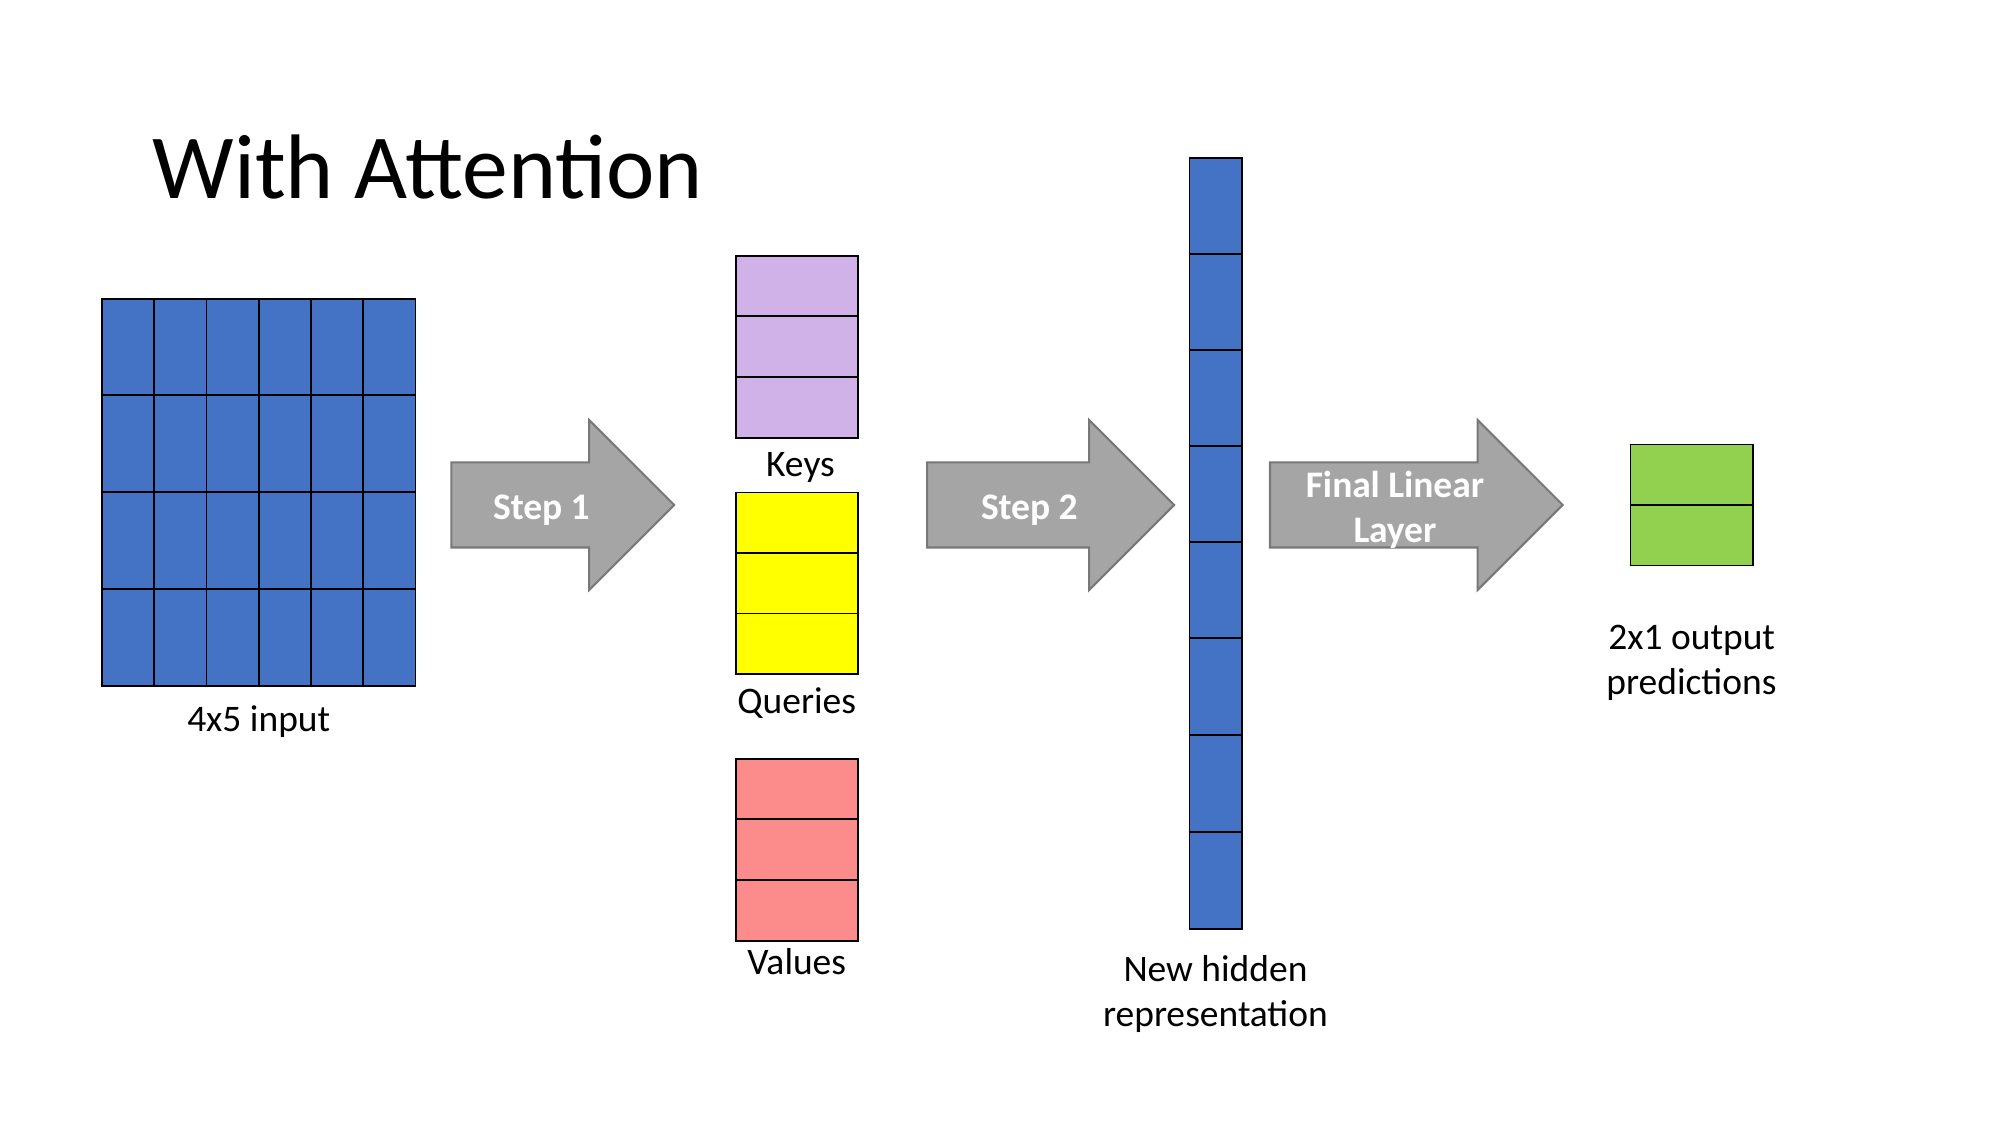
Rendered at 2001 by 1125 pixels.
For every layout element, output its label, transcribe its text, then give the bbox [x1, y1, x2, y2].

table_cell [364, 590, 415, 685]
table_cell [312, 396, 362, 491]
table_header [737, 257, 857, 315]
table_cell [260, 396, 310, 491]
table_cell [737, 554, 857, 613]
title With Attention [137, 59, 1863, 278]
text_box Step 2 [927, 420, 1175, 591]
table_cell [364, 396, 415, 491]
table_cell [737, 820, 857, 879]
table_cell [207, 493, 258, 588]
table_cell [737, 614, 857, 668]
table_cell [737, 317, 857, 376]
table_cell [1190, 255, 1241, 349]
table_cell [737, 881, 857, 940]
table_cell [1190, 351, 1241, 445]
table_cell [103, 590, 153, 685]
text_box Queries [704, 668, 889, 729]
table_cell [155, 396, 206, 491]
table_header [260, 300, 310, 394]
table_cell [1190, 447, 1241, 541]
text_box 4x5 input [101, 686, 416, 747]
table_cell [155, 590, 206, 685]
table_cell [1190, 833, 1241, 928]
table_cell [260, 493, 310, 588]
table_header [1631, 445, 1752, 504]
table_cell [155, 493, 206, 588]
table_header [207, 300, 258, 394]
table_header [103, 300, 153, 394]
table_cell [737, 378, 857, 431]
table_cell [207, 396, 258, 491]
text_box Step 1 [451, 420, 675, 591]
table_header [737, 760, 857, 818]
table_cell [364, 493, 415, 588]
table_cell [103, 493, 153, 588]
table_header [737, 493, 857, 552]
table_header [364, 300, 415, 394]
table_cell [260, 590, 310, 685]
text_box Final Linear Layer [1269, 420, 1563, 591]
table_cell [1631, 506, 1752, 565]
text_box New hidden representation [1058, 936, 1373, 1042]
table_cell [103, 396, 153, 491]
table_cell [1190, 639, 1241, 734]
table_cell [312, 590, 362, 685]
table_cell [1190, 736, 1241, 831]
text_box Values [704, 929, 889, 990]
text_box Keys [708, 431, 893, 492]
table_cell [312, 493, 362, 588]
table_cell [1190, 543, 1241, 637]
table_cell [207, 590, 258, 685]
table_header [312, 300, 362, 394]
text_box 2x1 output predictions [1534, 604, 1849, 710]
table_header [155, 300, 206, 394]
table_header [1190, 159, 1241, 253]
